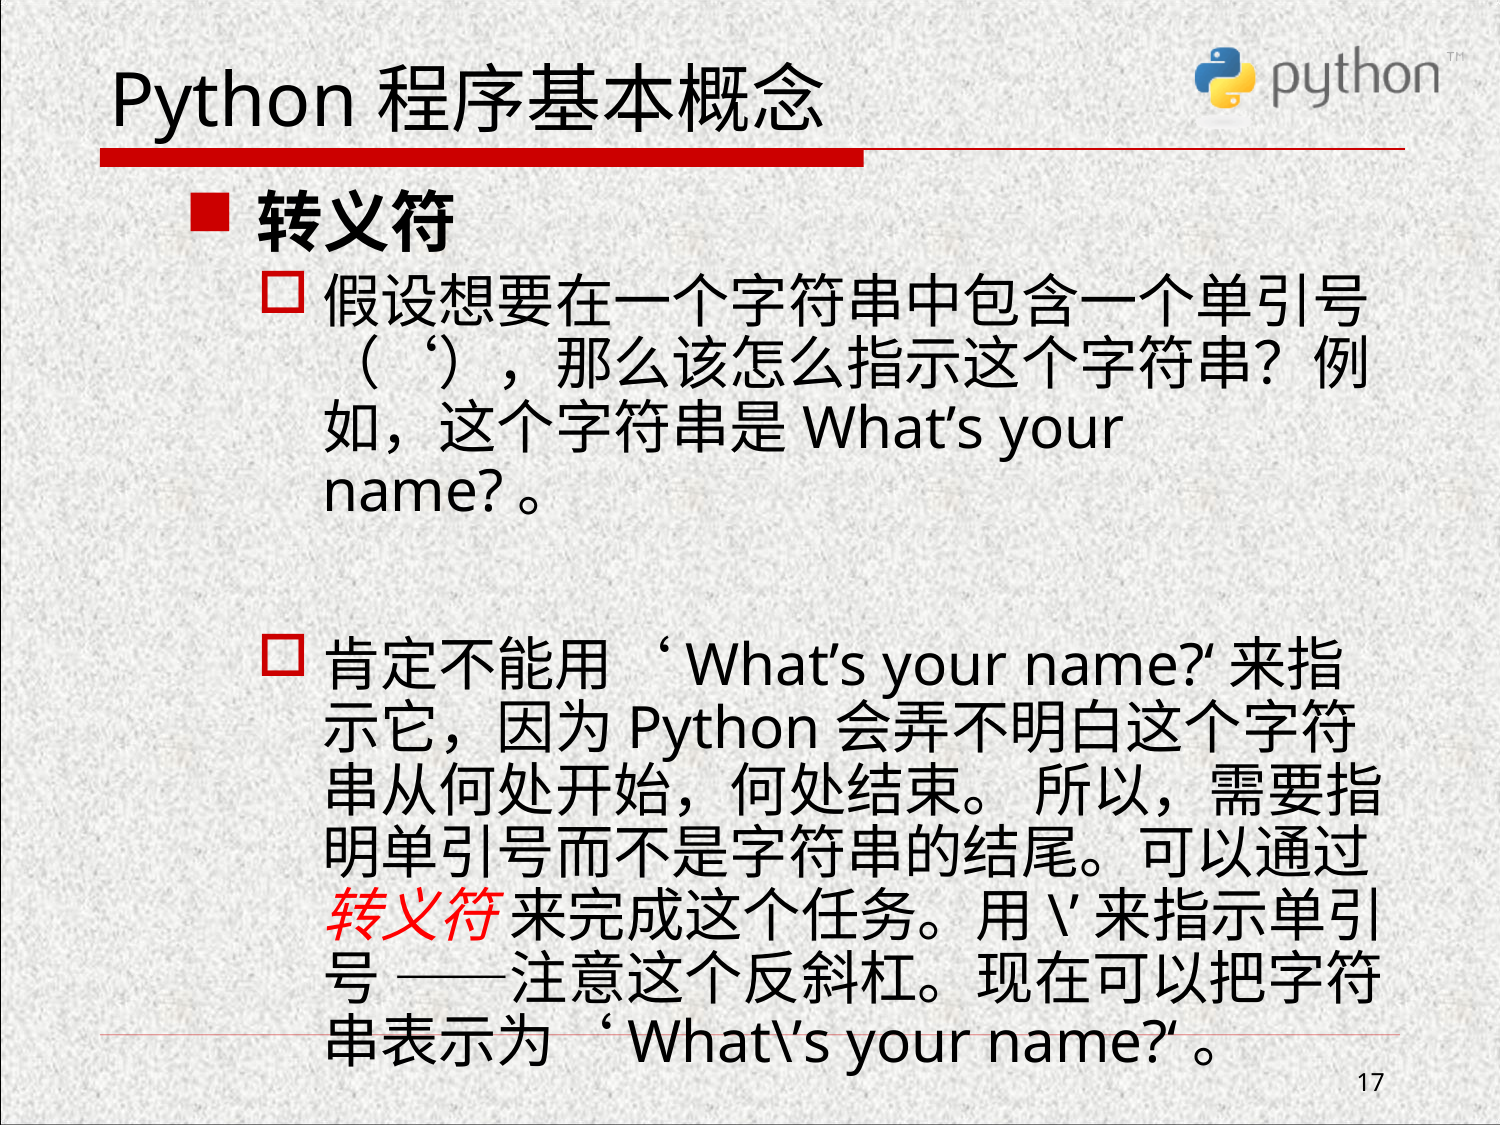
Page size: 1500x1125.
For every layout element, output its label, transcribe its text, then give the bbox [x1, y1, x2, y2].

slide_number 17 [1074, 1058, 1400, 1103]
title Python程序基本概念 [94, 50, 1407, 149]
picture [0, 0, 1500, 1125]
list 转义符 假设想要在一个字符串中包含一个单引号（‘），那么该怎么指示这个字符串？例如，这个字符串是What’s your name?。 肯定不能用‘What’s your name?‘来指示它，因为Python会弄不明白这个字符串从何处开始，何处结束。 所以，需要指明单引号而不是字符串的结尾。可以通过 转义符 来完成这个任务。用\’来指示单引号 ——注意这个反斜杠。现在可以把字符串表示为‘What\’s your name?‘。 [92, 172, 1406, 1020]
